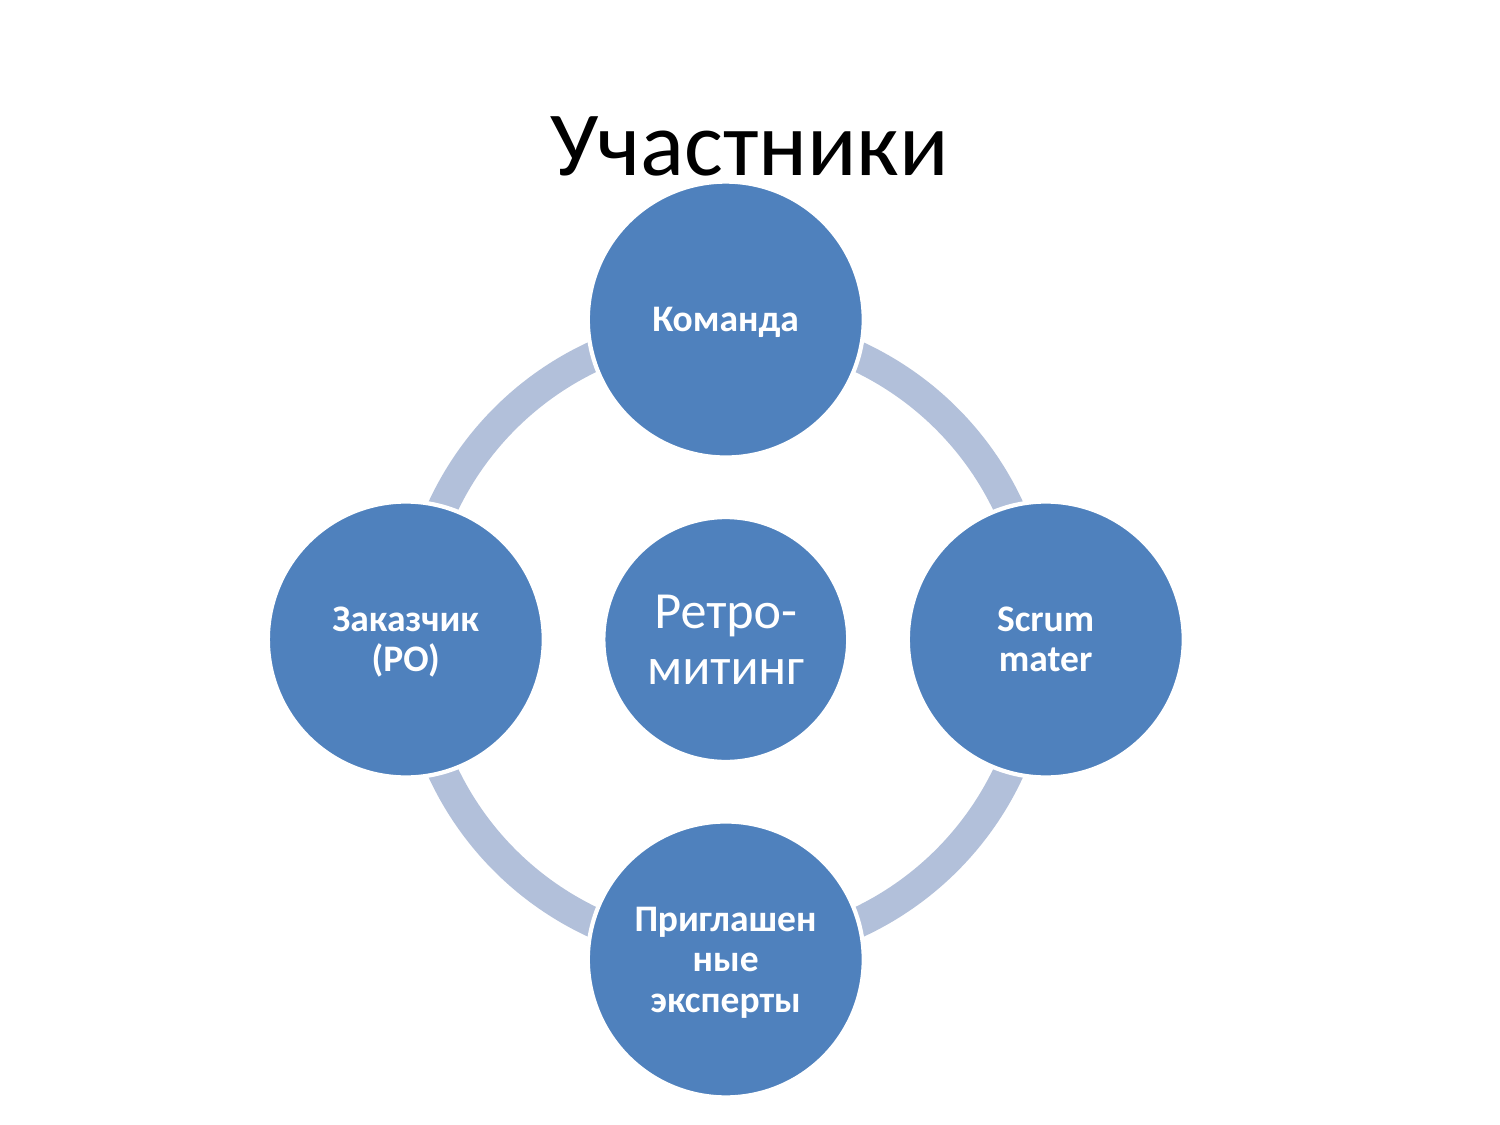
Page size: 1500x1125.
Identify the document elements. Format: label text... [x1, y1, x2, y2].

title Участники [75, 45, 1425, 212]
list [0, 213, 1500, 1066]
